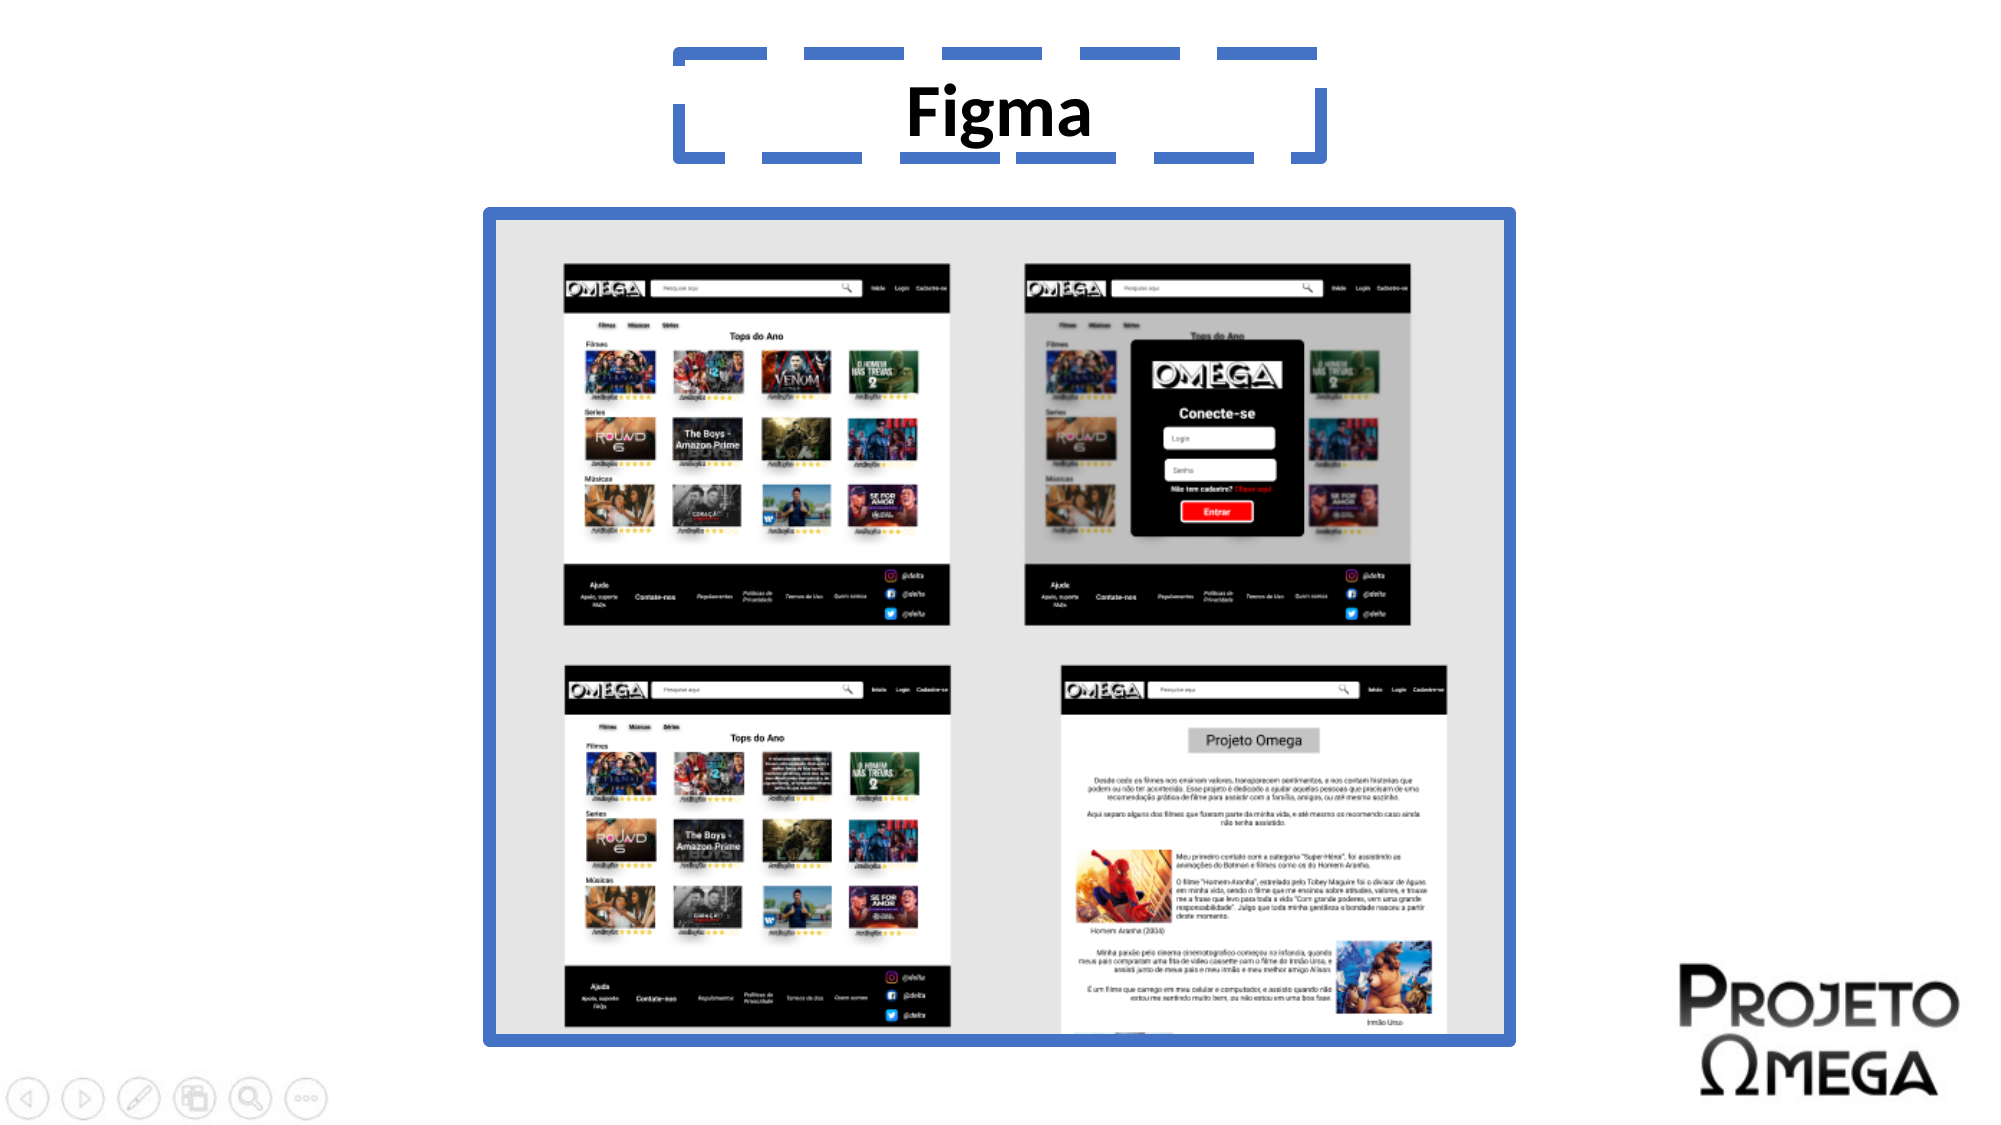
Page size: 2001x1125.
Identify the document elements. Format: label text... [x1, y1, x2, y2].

text_box Figma [678, 53, 1322, 159]
picture [0, 0, 2001, 1125]
